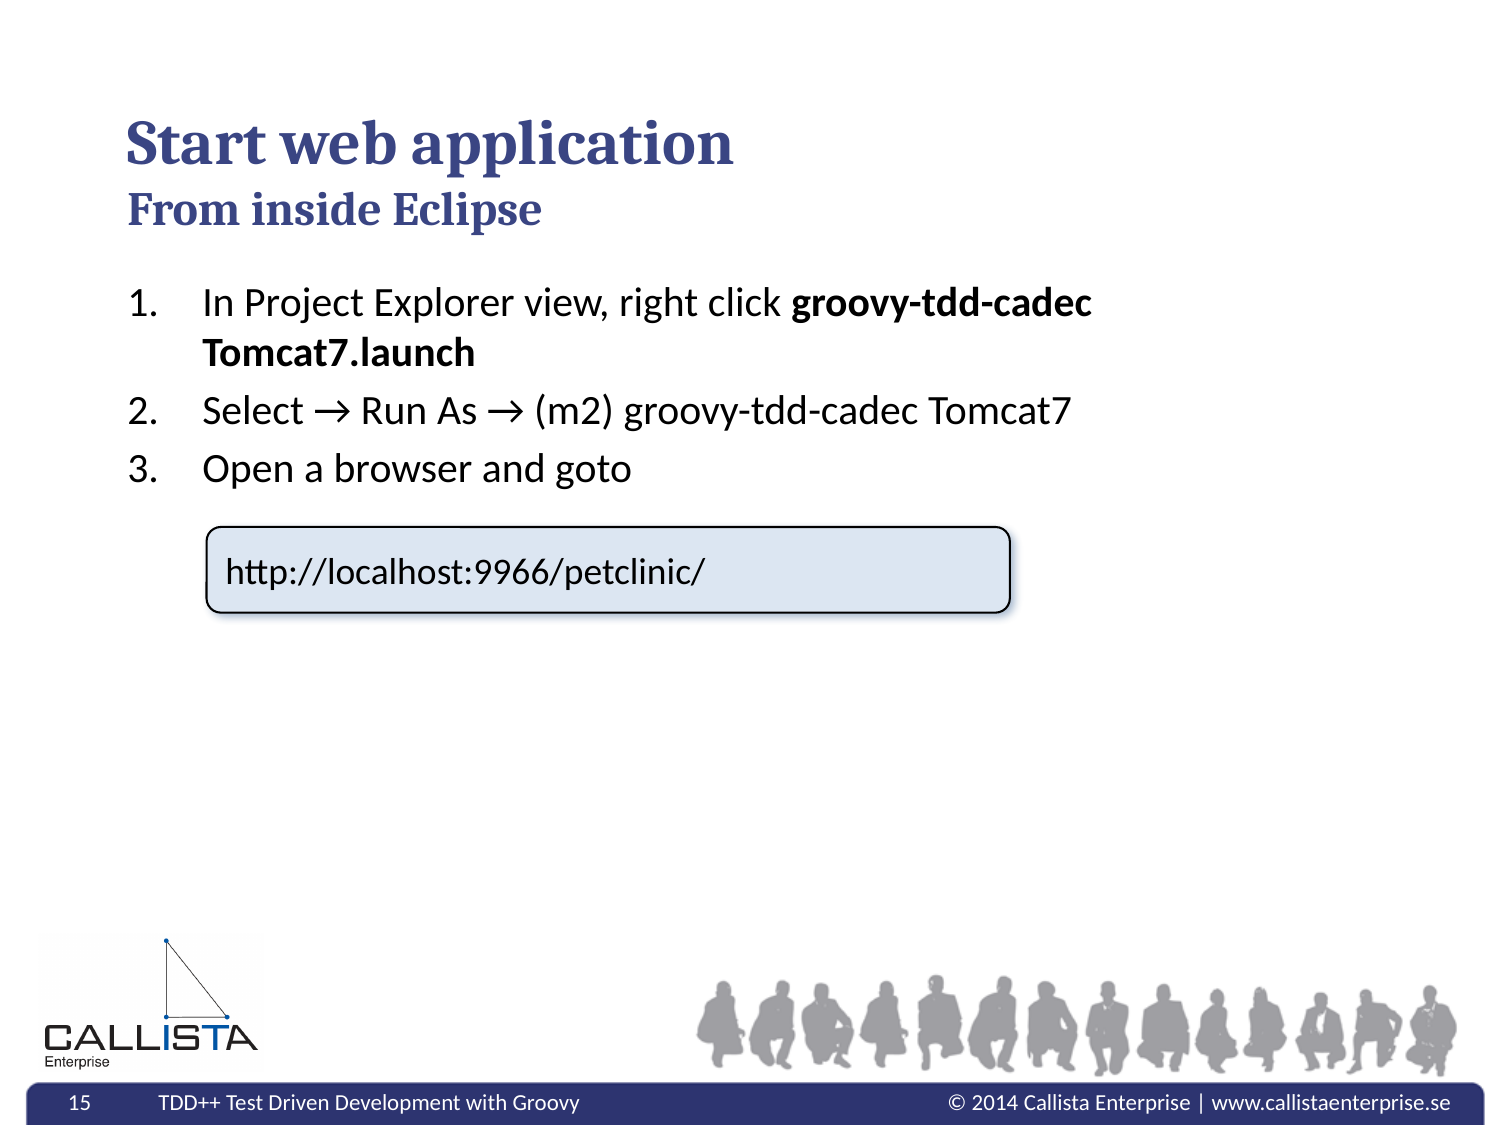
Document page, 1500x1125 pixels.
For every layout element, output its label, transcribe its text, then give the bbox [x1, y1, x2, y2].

picture [0, 0, 1500, 1125]
title Start web application From inside Eclipse [112, 93, 1388, 244]
list In Project Explorer view, right click groovy-tdd-cadec Tomcat7.launch Select → Run As → (m2) groovy-tdd-cadec Tomcat7 Open a browser and goto [112, 267, 1380, 929]
text_box http://localhost:9966/petclinic/ [206, 526, 1010, 613]
